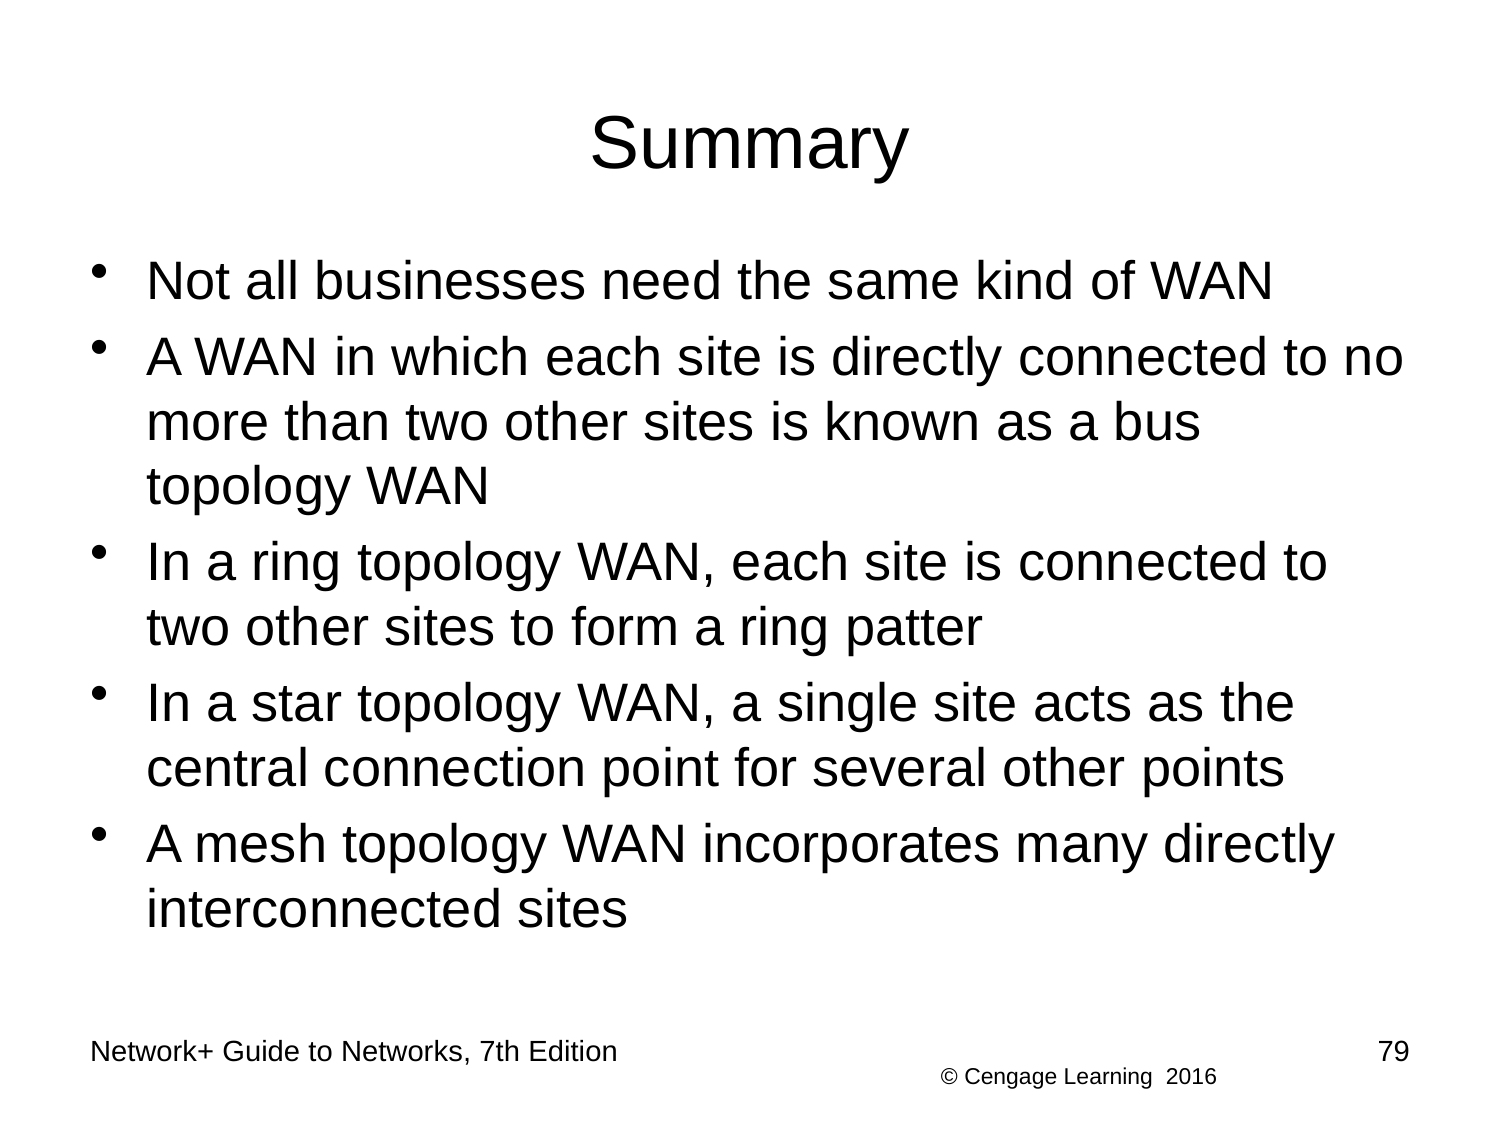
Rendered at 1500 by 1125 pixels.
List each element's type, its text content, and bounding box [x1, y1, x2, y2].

slide_number 79 [1312, 1024, 1426, 1103]
title Summary [75, 45, 1425, 233]
footer Network+ Guide to Networks, 7th Edition [74, 1024, 713, 1103]
list Not all businesses need the same kind of WAN A WAN in which each site is directly connected to no more than two other sites is known as a bus topology WAN In a ring topology WAN, each site is connected to two other sites to form a ring patter In a star topology WAN, a single site acts as the central connection point for several other points A mesh topology WAN incorporates many directly interconnected sites [75, 237, 1425, 980]
